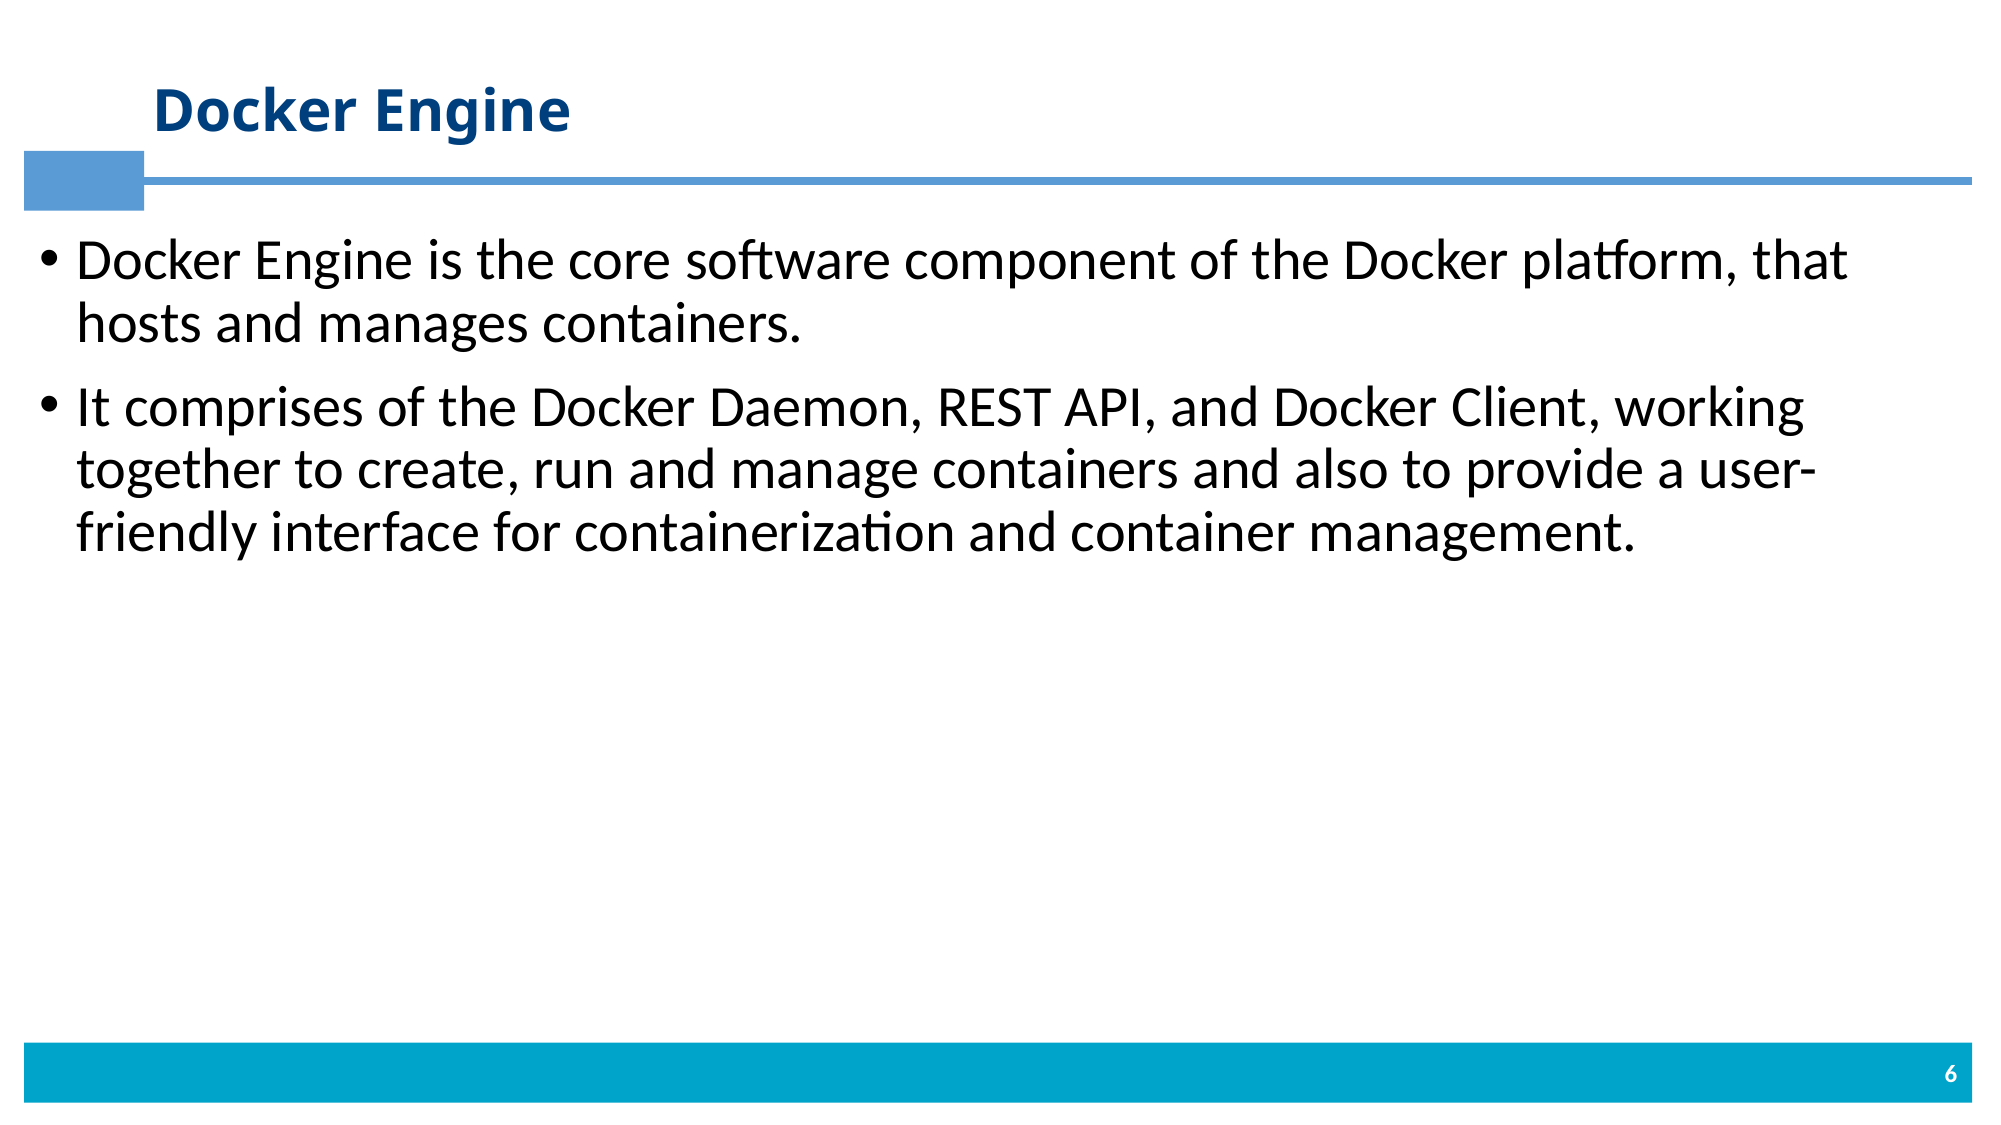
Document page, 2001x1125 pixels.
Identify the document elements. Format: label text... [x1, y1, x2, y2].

slide_number 6 [1522, 1043, 1973, 1103]
title Docker Engine [137, 4, 1973, 221]
list Docker Engine is the core software component of the Docker platform, that hosts and manages containers. It comprises of the Docker Daemon, REST API, and Docker Client, working together to create, run and manage containers and also to provide a user-friendly interface for containerization and container management. [24, 221, 1973, 1043]
